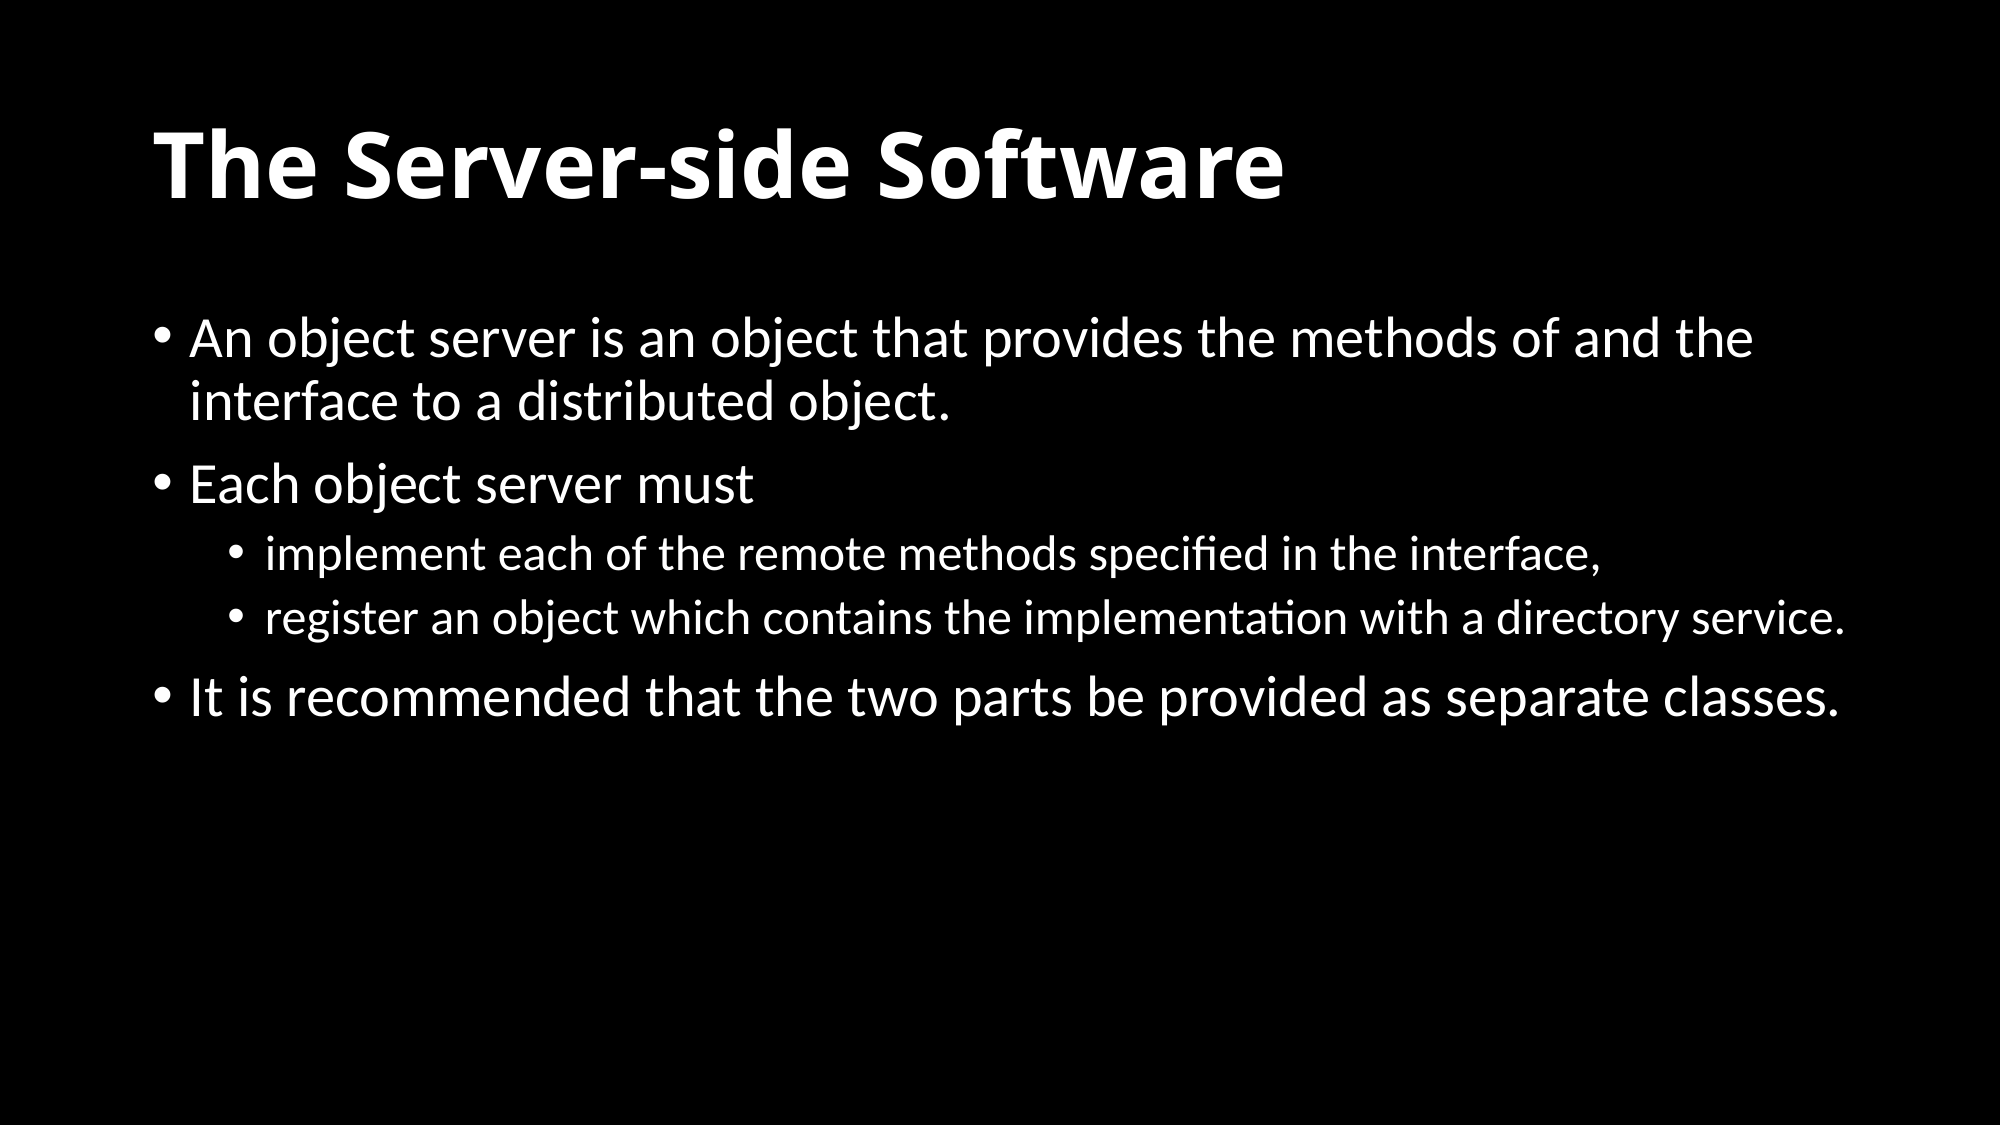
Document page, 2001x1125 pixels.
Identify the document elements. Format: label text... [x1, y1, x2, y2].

list An object server is an object that provides the methods of and the interface to a distributed object. Each object server must implement each of the remote methods specified in the interface, register an object which contains the implementation with a directory service. It is recommended that the two parts be provided as separate classes. [137, 299, 1863, 1014]
title The Server-side Software [137, 59, 1863, 278]
